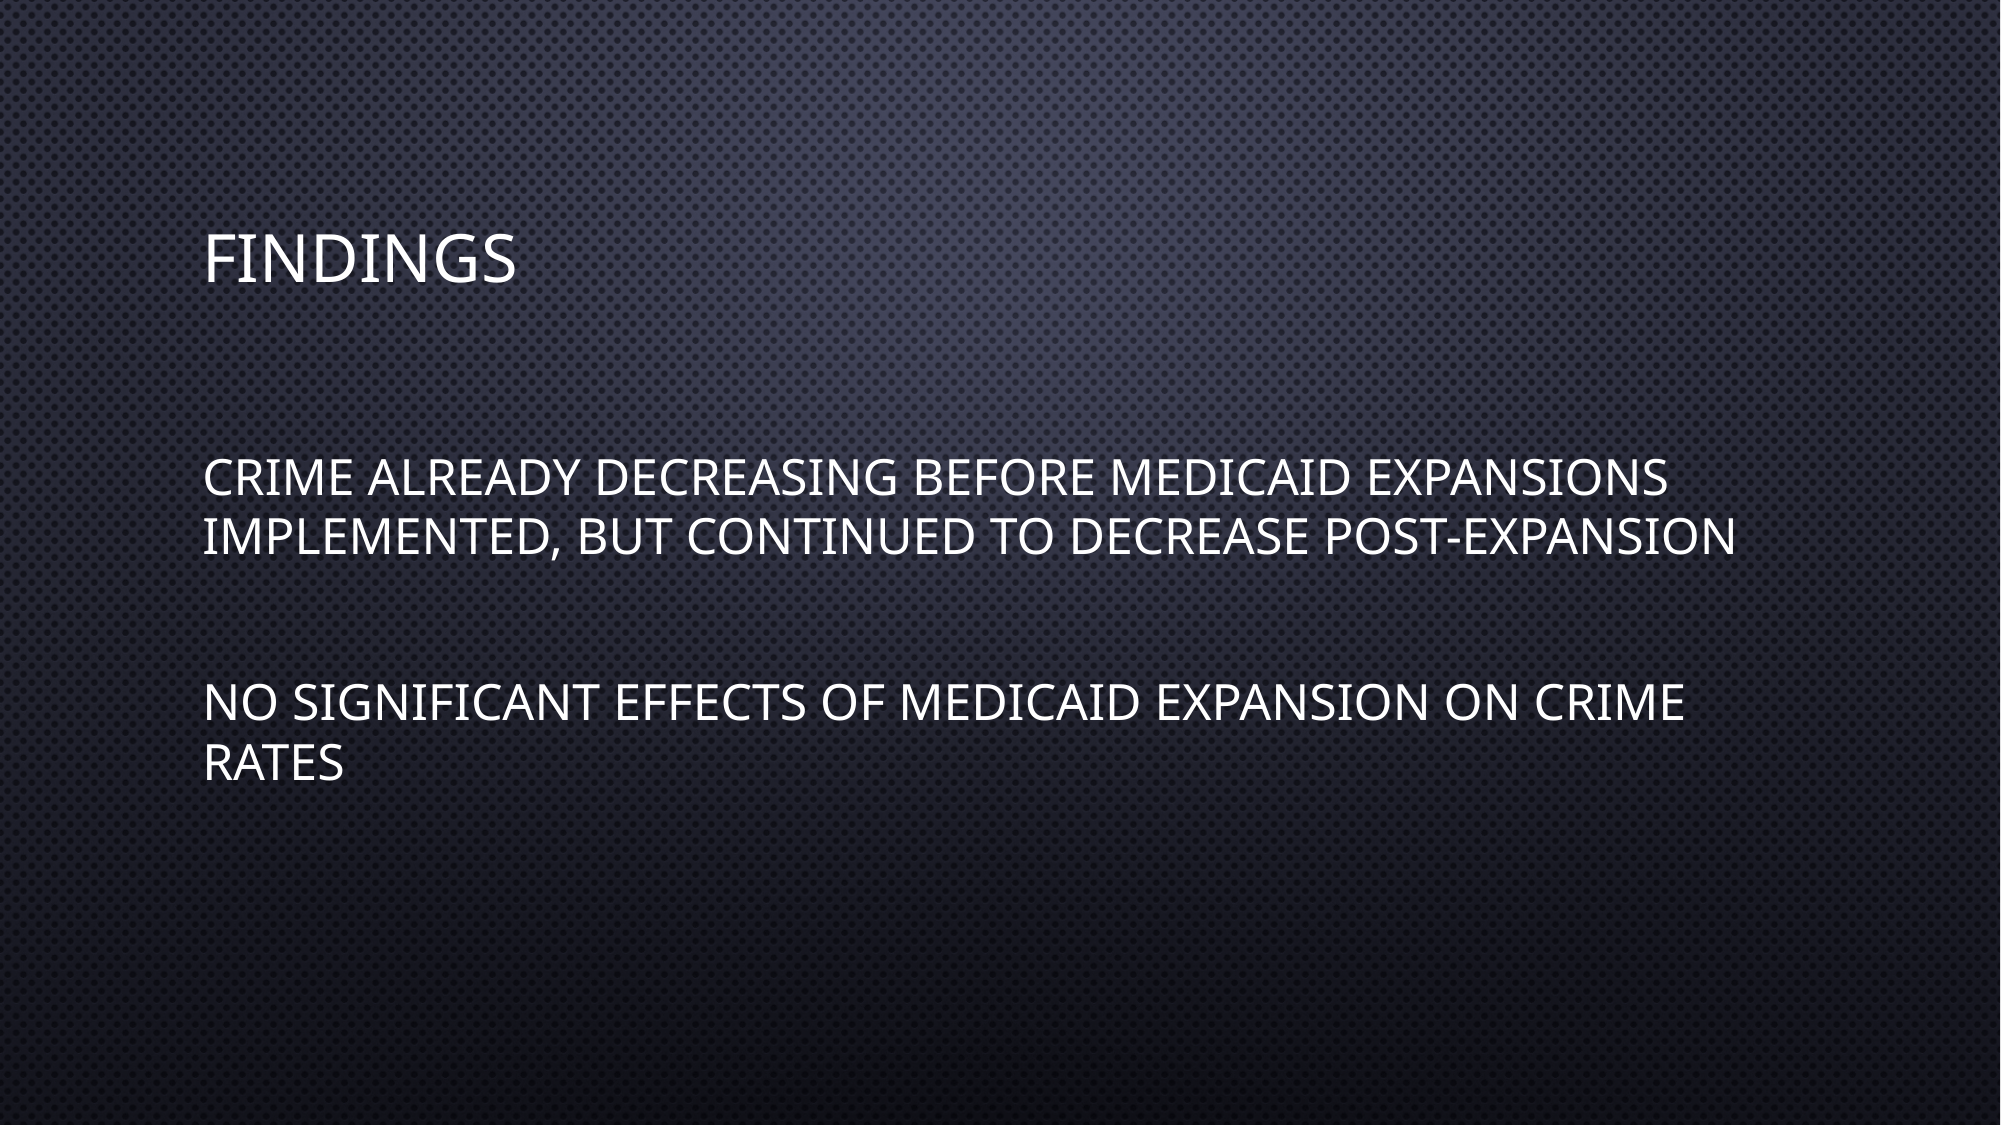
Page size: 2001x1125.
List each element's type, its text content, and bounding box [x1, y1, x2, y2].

title Findings [187, 99, 1813, 413]
list Crime already decreasing before Medicaid expansions implemented, but continued to decrease post-expansion No significant effects of Medicaid expansion on crime rates [187, 437, 1813, 836]
